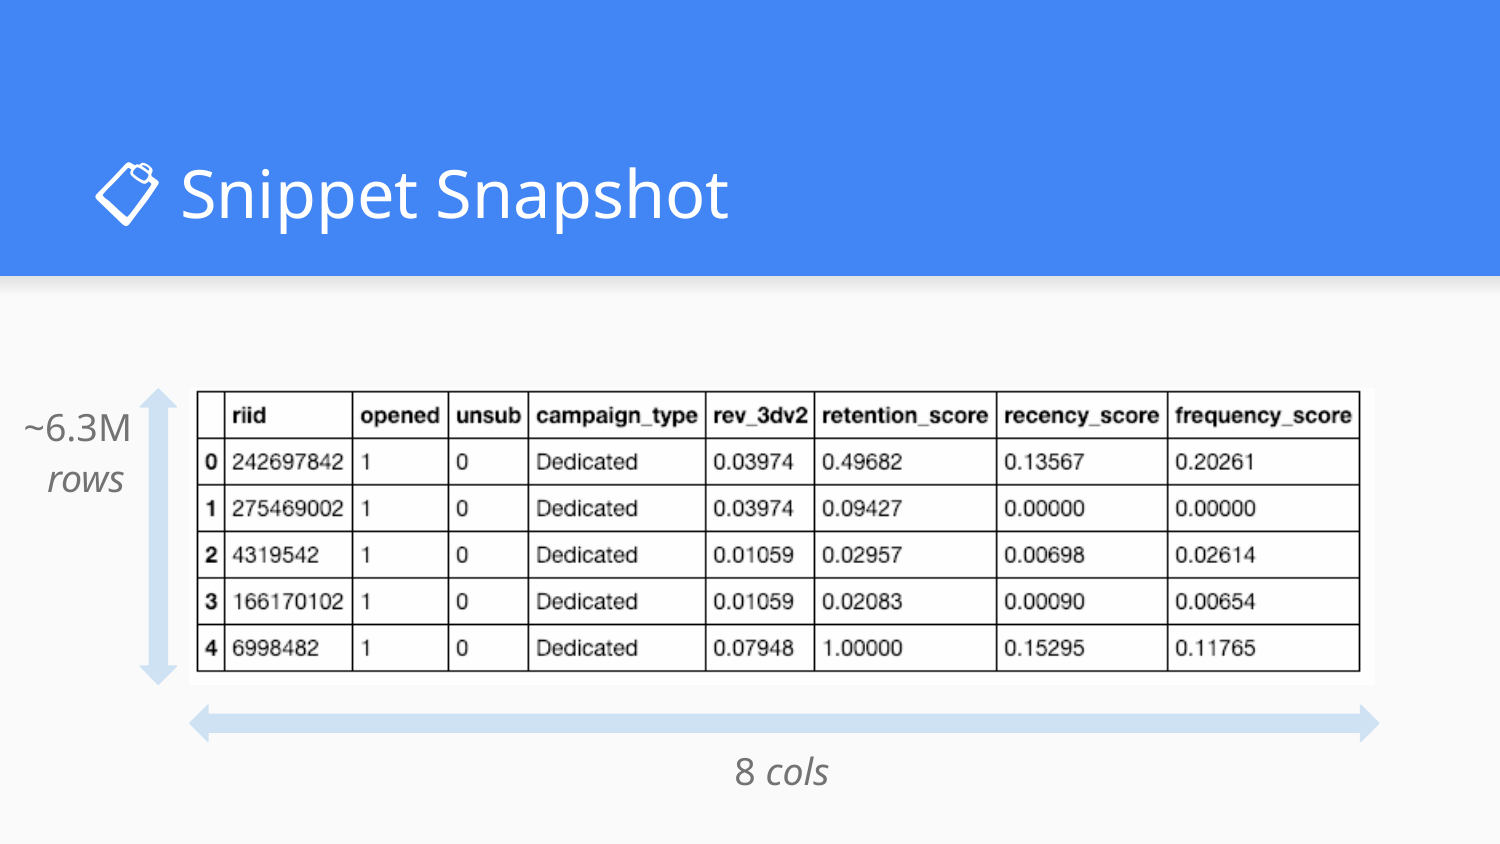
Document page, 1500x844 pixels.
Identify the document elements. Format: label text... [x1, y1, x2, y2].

text_box [140, 388, 177, 685]
list rows [8, 447, 164, 512]
title 📋 Snippet Snapshot [77, 121, 1427, 248]
text_box [189, 705, 1379, 742]
list ~6.3M [0, 396, 156, 461]
picture [189, 388, 1375, 685]
list 8 cols [704, 741, 860, 805]
